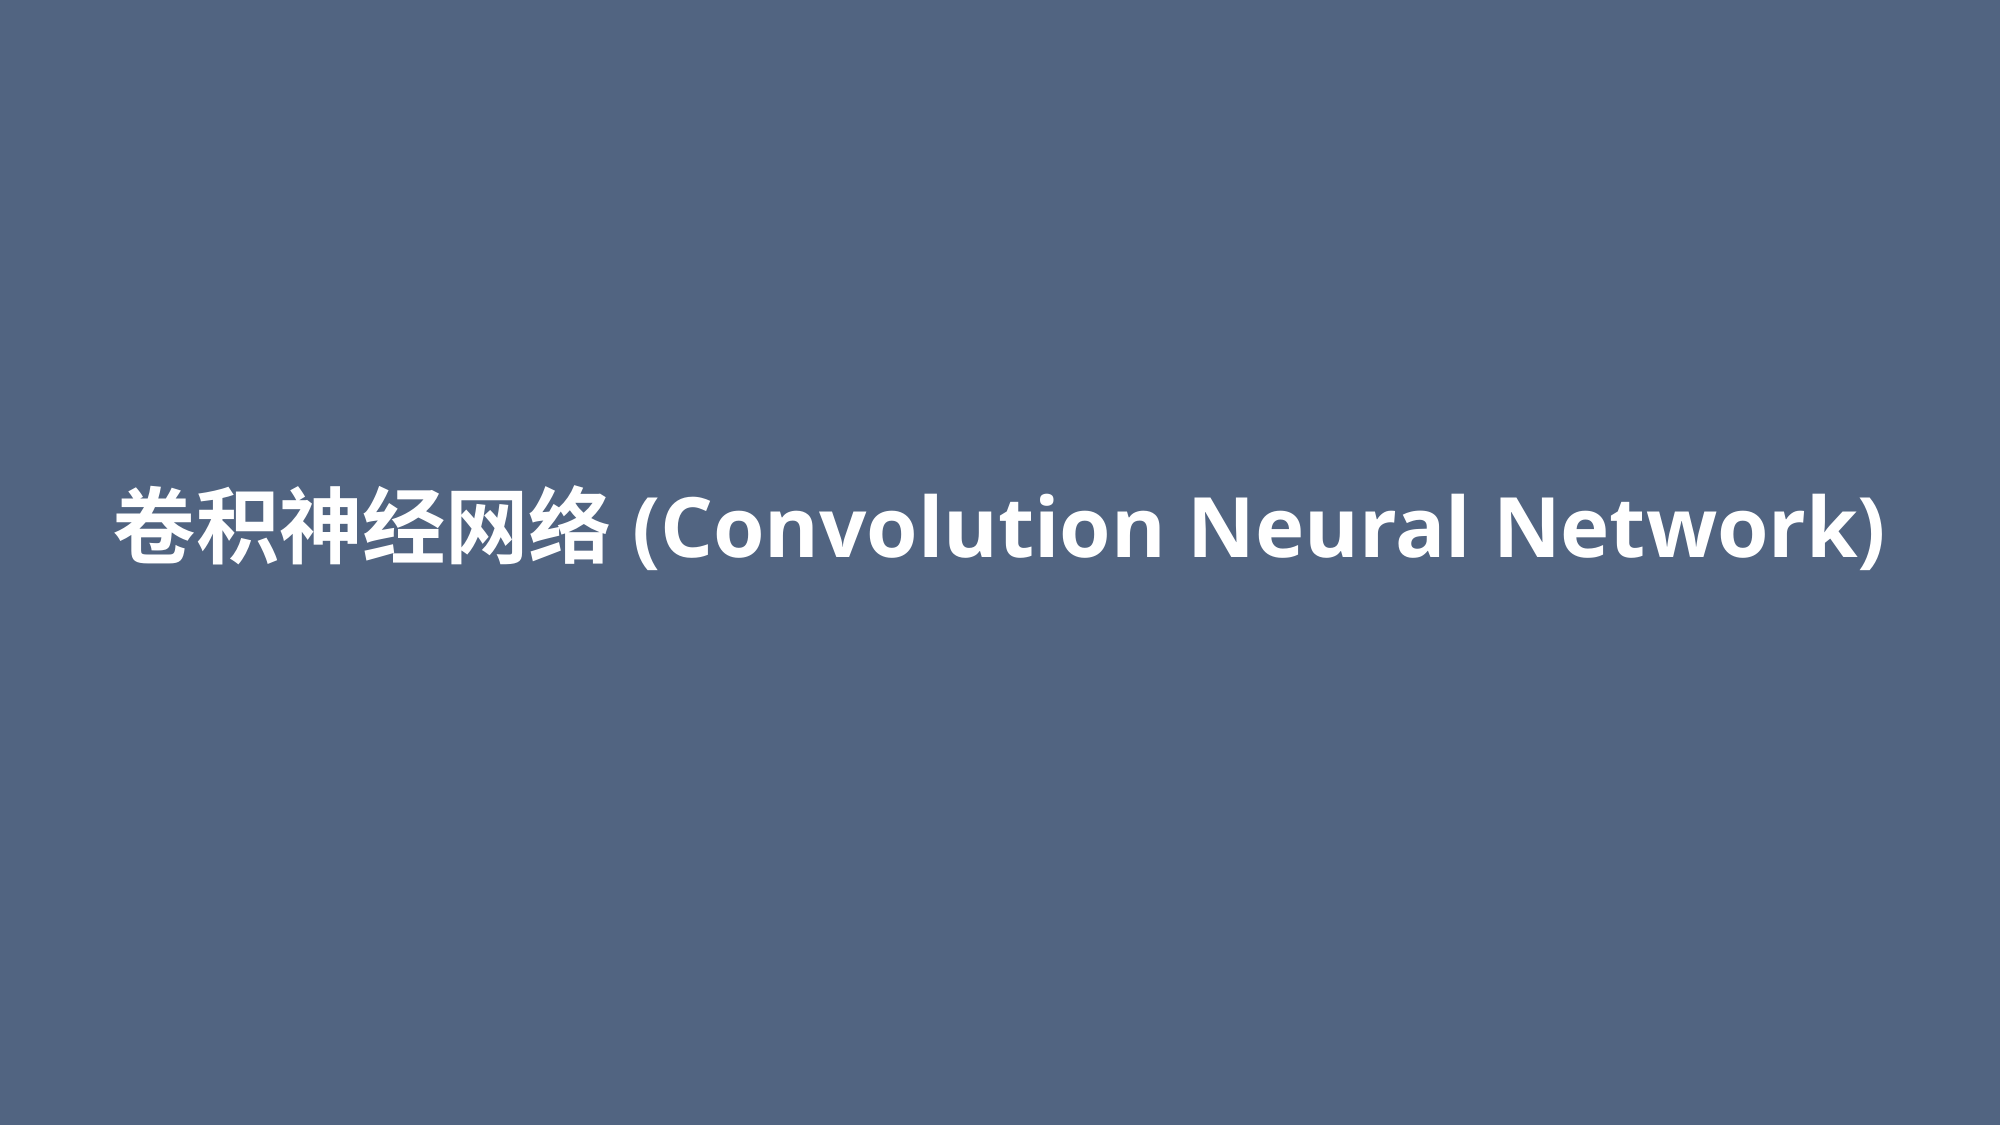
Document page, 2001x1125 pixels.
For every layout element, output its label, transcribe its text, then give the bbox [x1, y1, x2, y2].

title 卷积神经网络(Convolution Neural Network) [0, 341, 2000, 734]
